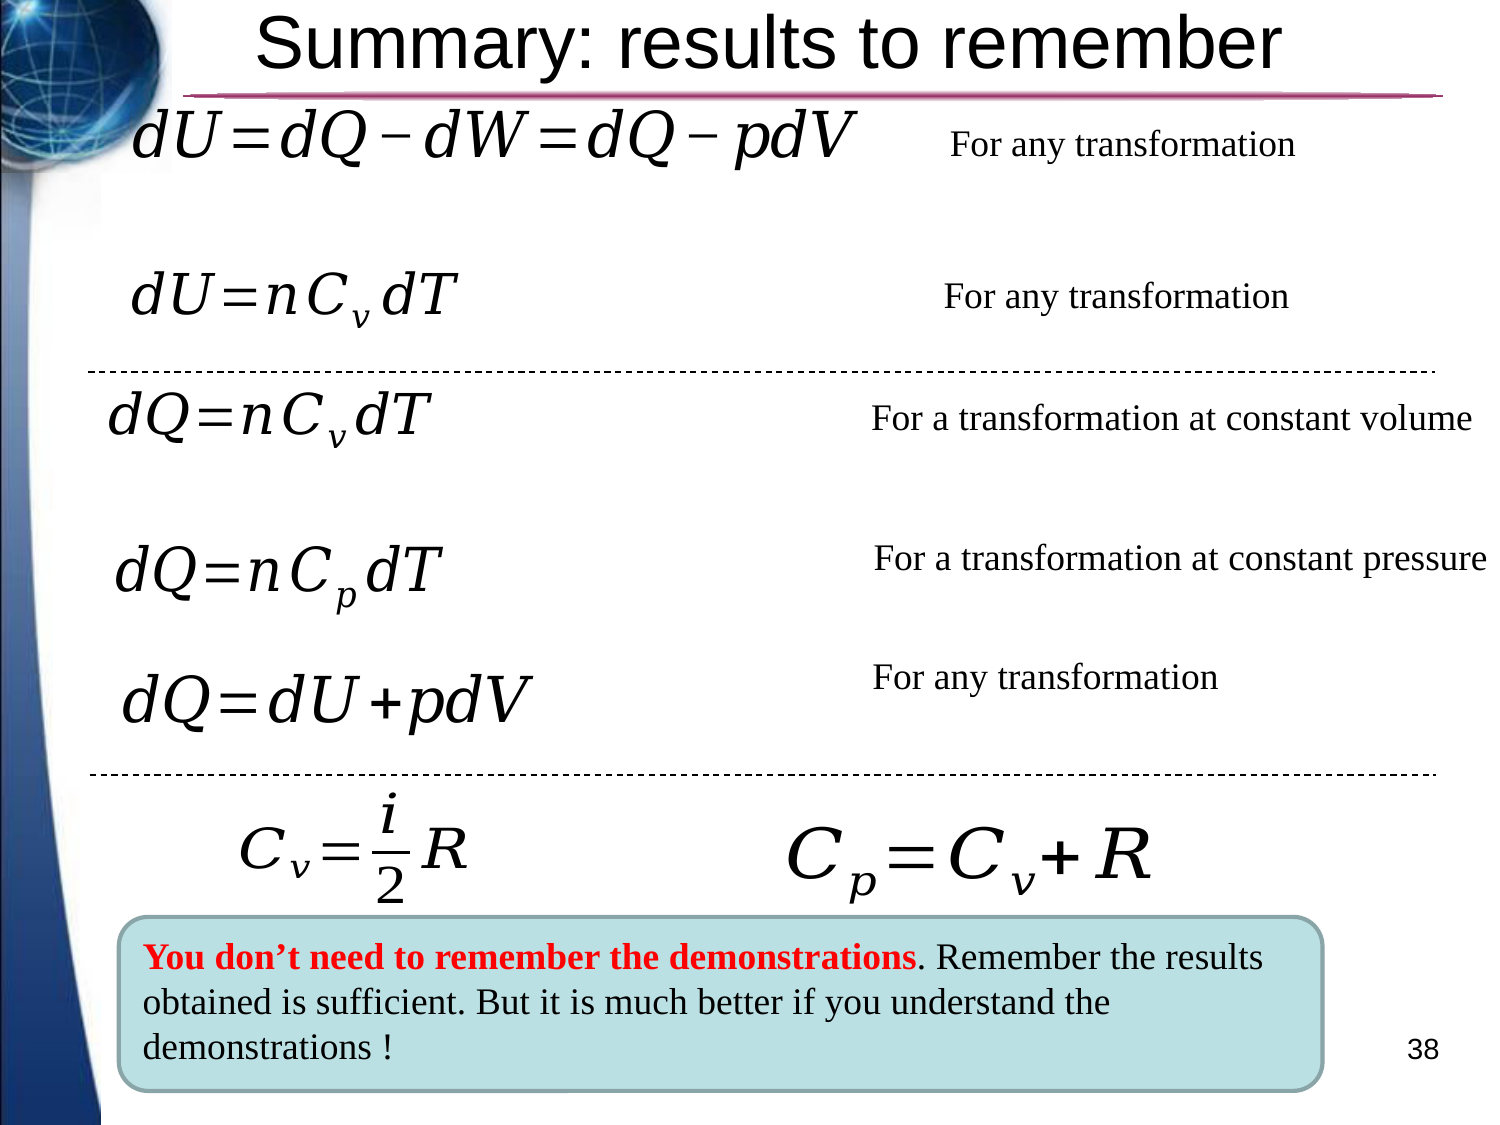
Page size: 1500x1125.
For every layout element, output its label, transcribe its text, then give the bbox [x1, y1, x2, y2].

slide_number 38 [1104, 1022, 1455, 1092]
text_box For a transformation at constant volume [856, 385, 1489, 445]
title Summary: results to remember [104, 0, 1455, 174]
picture [0, 0, 104, 1125]
text_box [116, 914, 1316, 1094]
text_box You don’t need to remember the demonstrations. Remember the results obtained is sufficient. But it is much better if you understand the demonstrations ! [127, 924, 1351, 1075]
text_box For any transformation [857, 644, 1244, 705]
text_box For any transformation [928, 263, 1315, 324]
text_box For a transformation at constant pressure [858, 525, 1500, 586]
text_box For any transformation [935, 111, 1321, 172]
